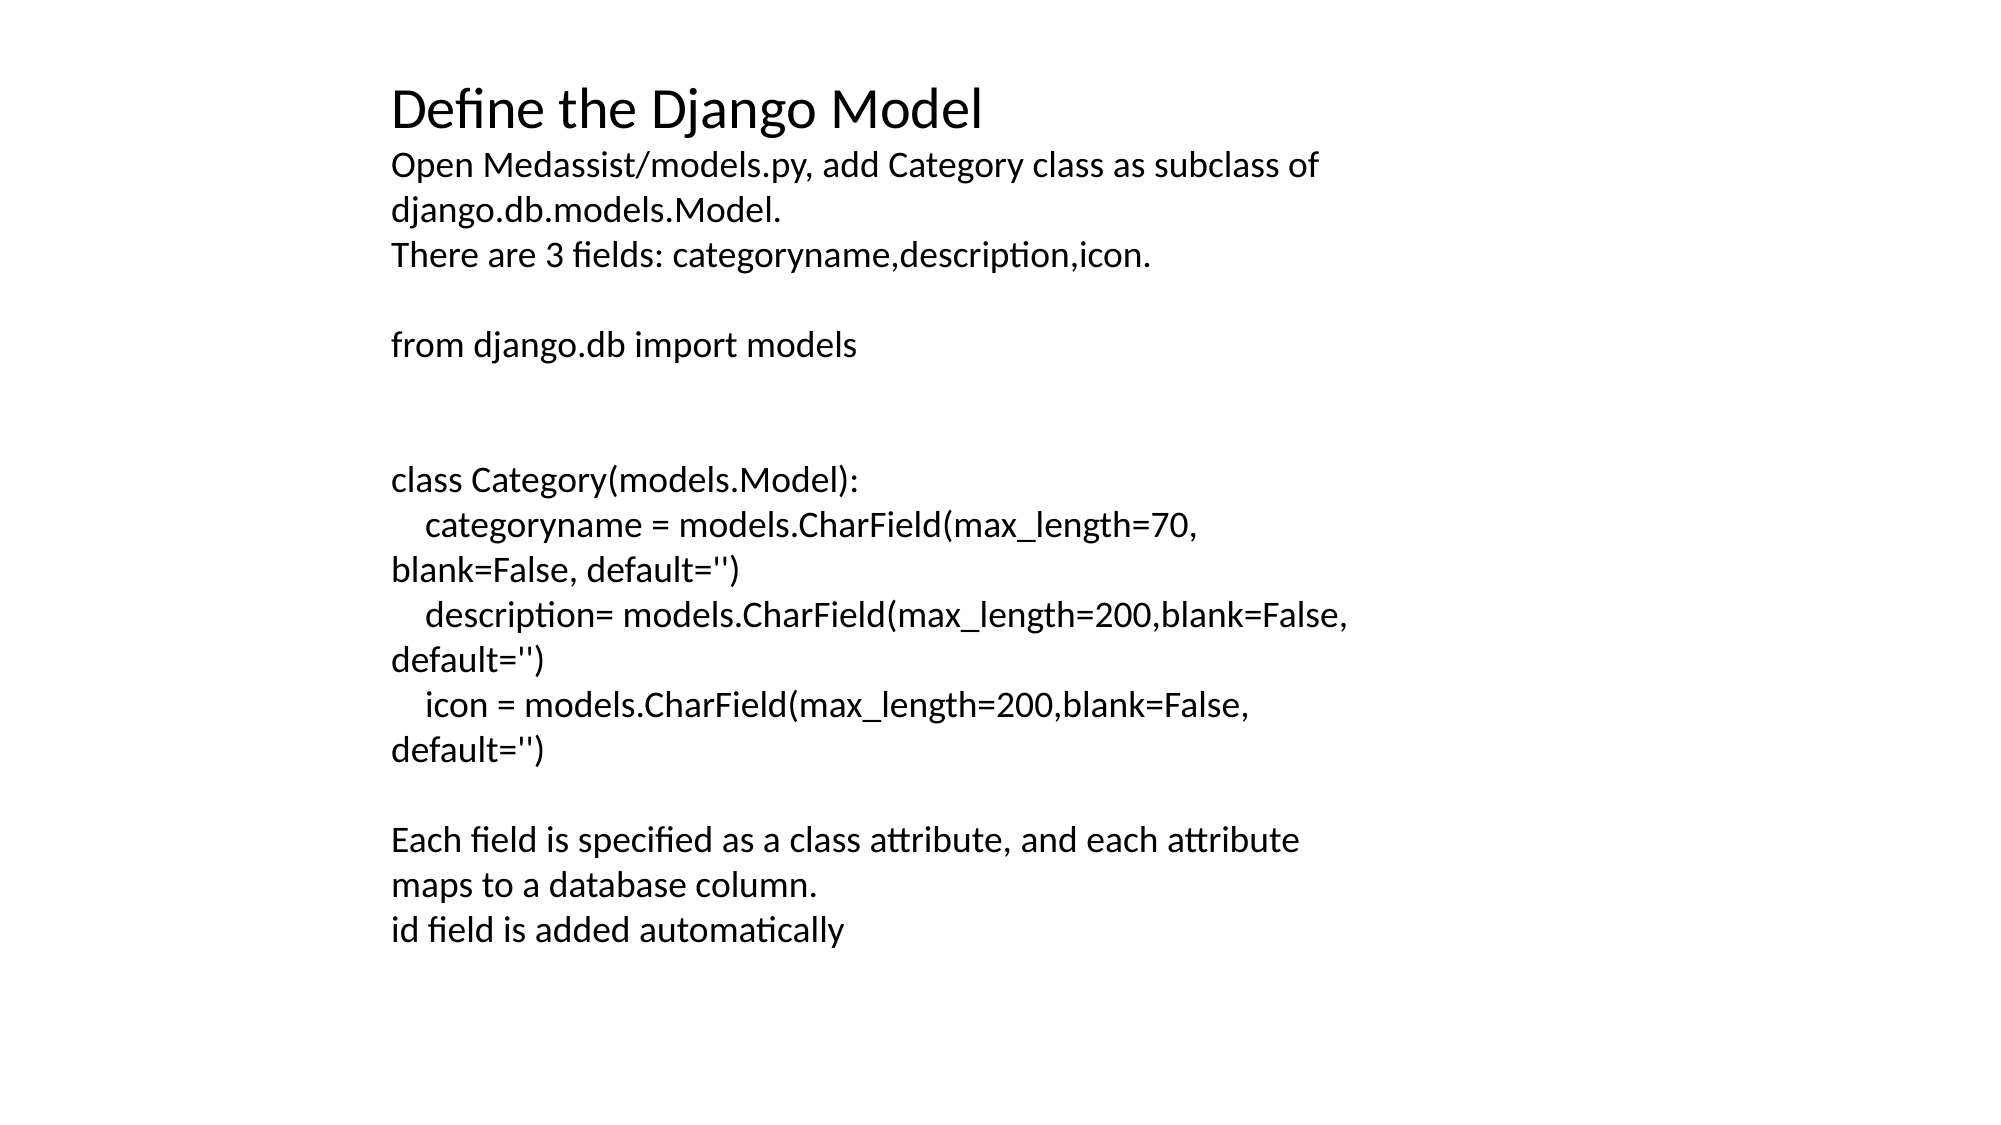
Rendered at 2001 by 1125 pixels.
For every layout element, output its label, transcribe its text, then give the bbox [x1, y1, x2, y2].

text_box Define the Django Model Open Medassist/models.py, add Category class as subclass of django.db.models.Model. There are 3 fields: categoryname,description,icon. from django.db import models class Category(models.Model): categoryname = models.CharField(max_length=70, blank=False, default='') description= models.CharField(max_length=200,blank=False, default='') icon = models.CharField(max_length=200,blank=False, default='') Each field is specified as a class attribute, and each attribute maps to a database column. id field is added automatically [376, 62, 1377, 958]
